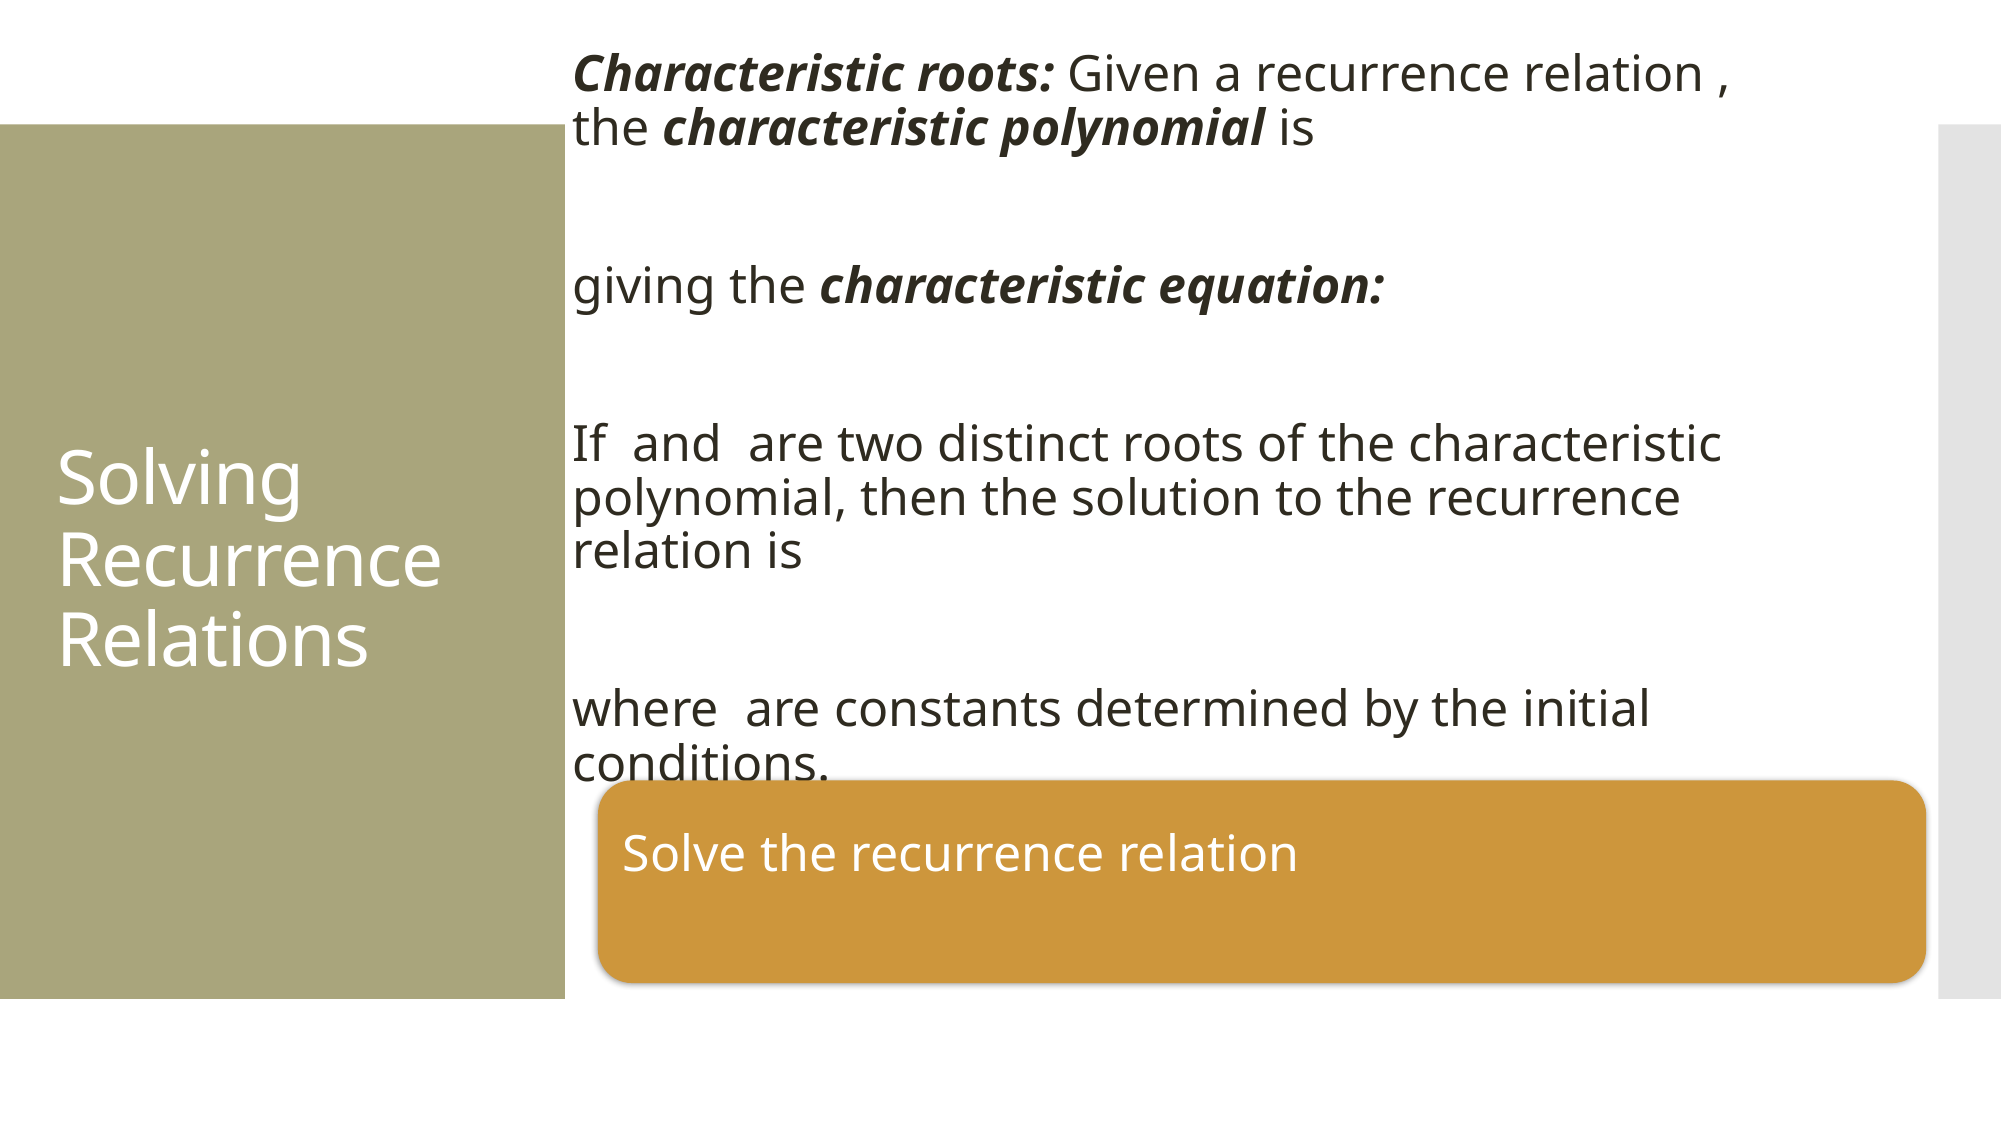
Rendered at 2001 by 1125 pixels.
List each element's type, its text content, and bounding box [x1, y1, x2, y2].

list [566, 40, 1863, 1125]
title Solving Recurrence Relations [41, 184, 525, 940]
